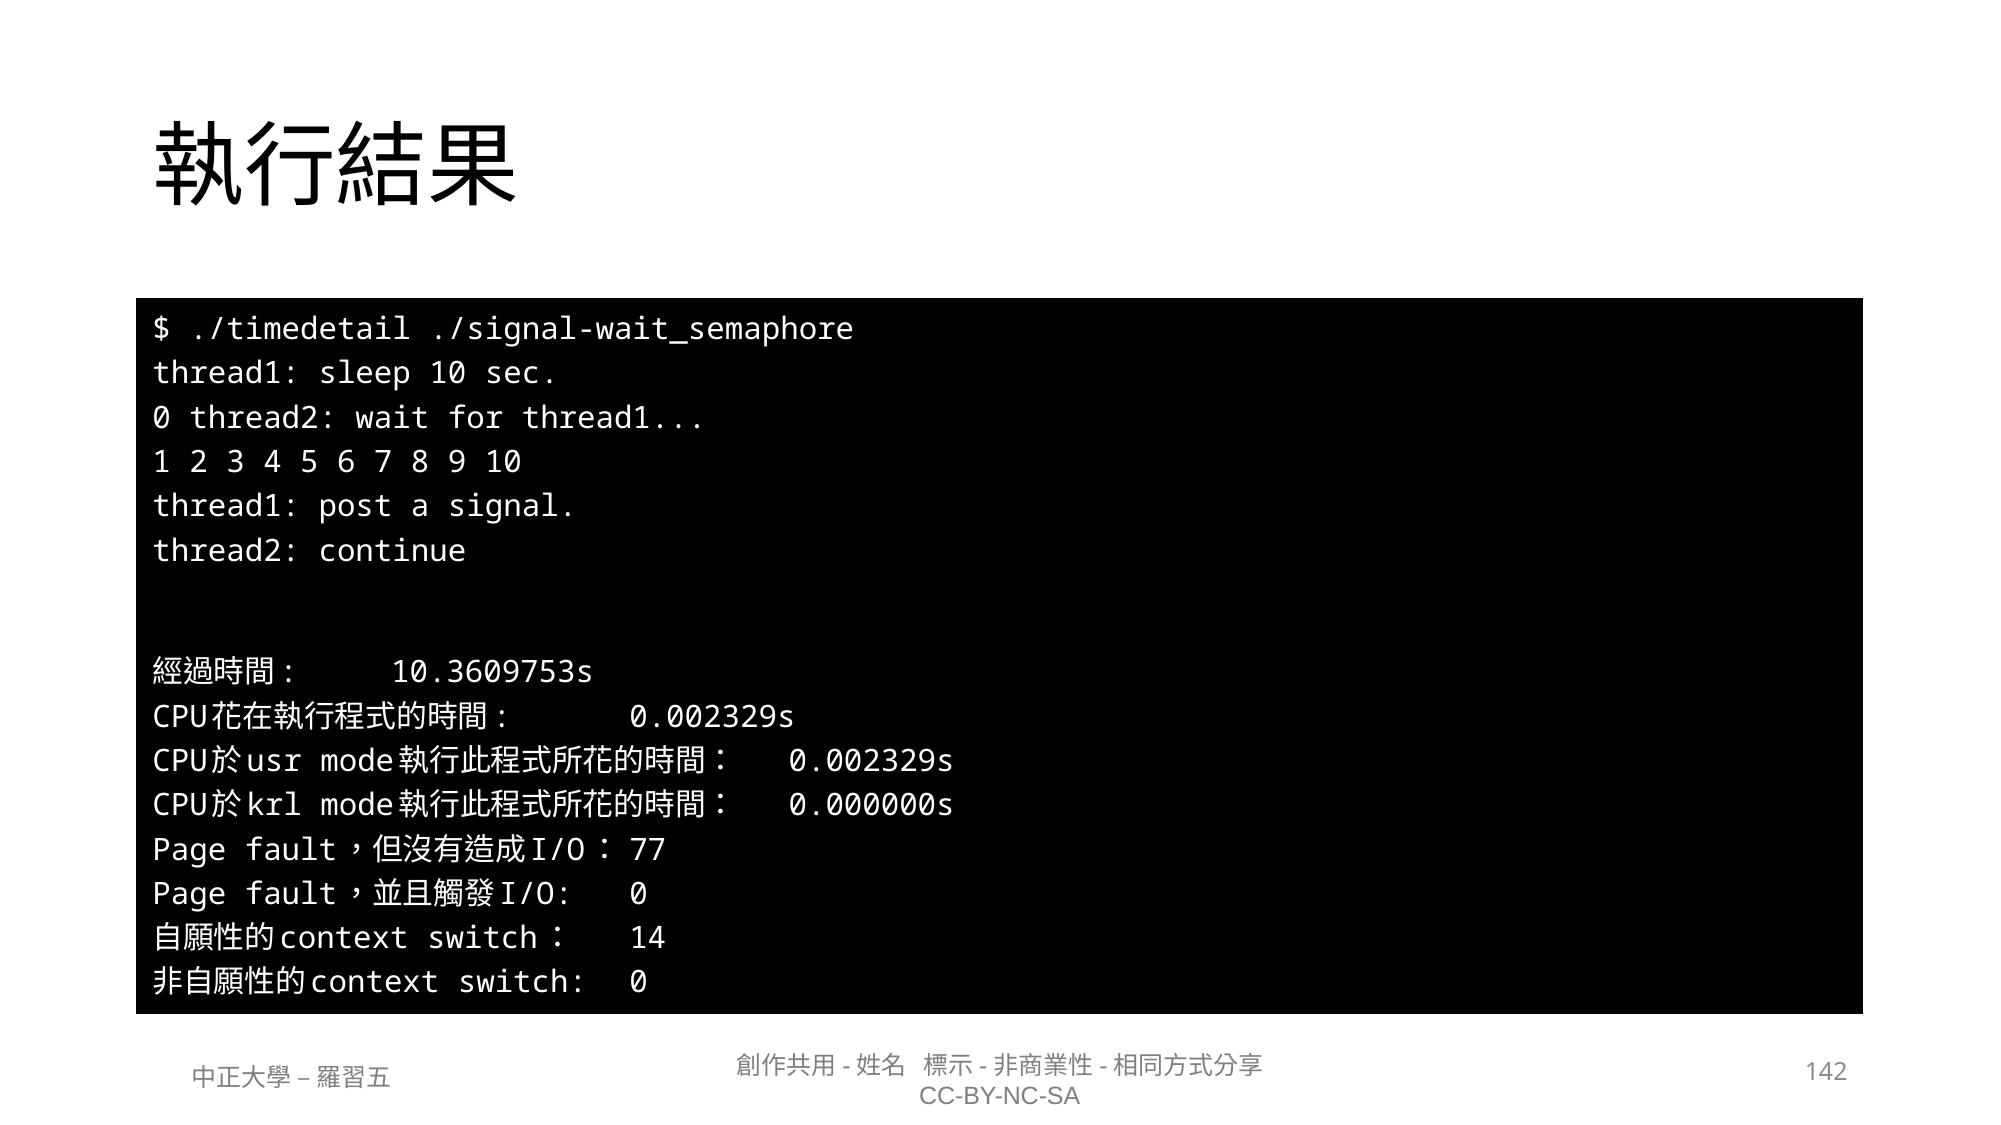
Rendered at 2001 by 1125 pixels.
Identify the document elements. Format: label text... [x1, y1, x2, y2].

list $ ./timedetail ./signal-wait_semaphore thread1: sleep 10 sec. 0 thread2: wait for thread1... 1 2 3 4 5 6 7 8 9 10 thread1: post a signal. thread2: continue 經過時間: 10.3609753s CPU花在執行程式的時間: 0.002329s CPU於usr mode執行此程式所花的時間： 0.002329s CPU於krl mode執行此程式所花的時間： 0.000000s Page fault，但沒有造成I/O： 77 Page fault，並且觸發I/O: 0 自願性的context switch： 14 非自願性的context switch: 0 [136, 298, 1863, 1014]
title 執行結果 [137, 59, 1863, 278]
slide_number 142 [1412, 1042, 1863, 1103]
